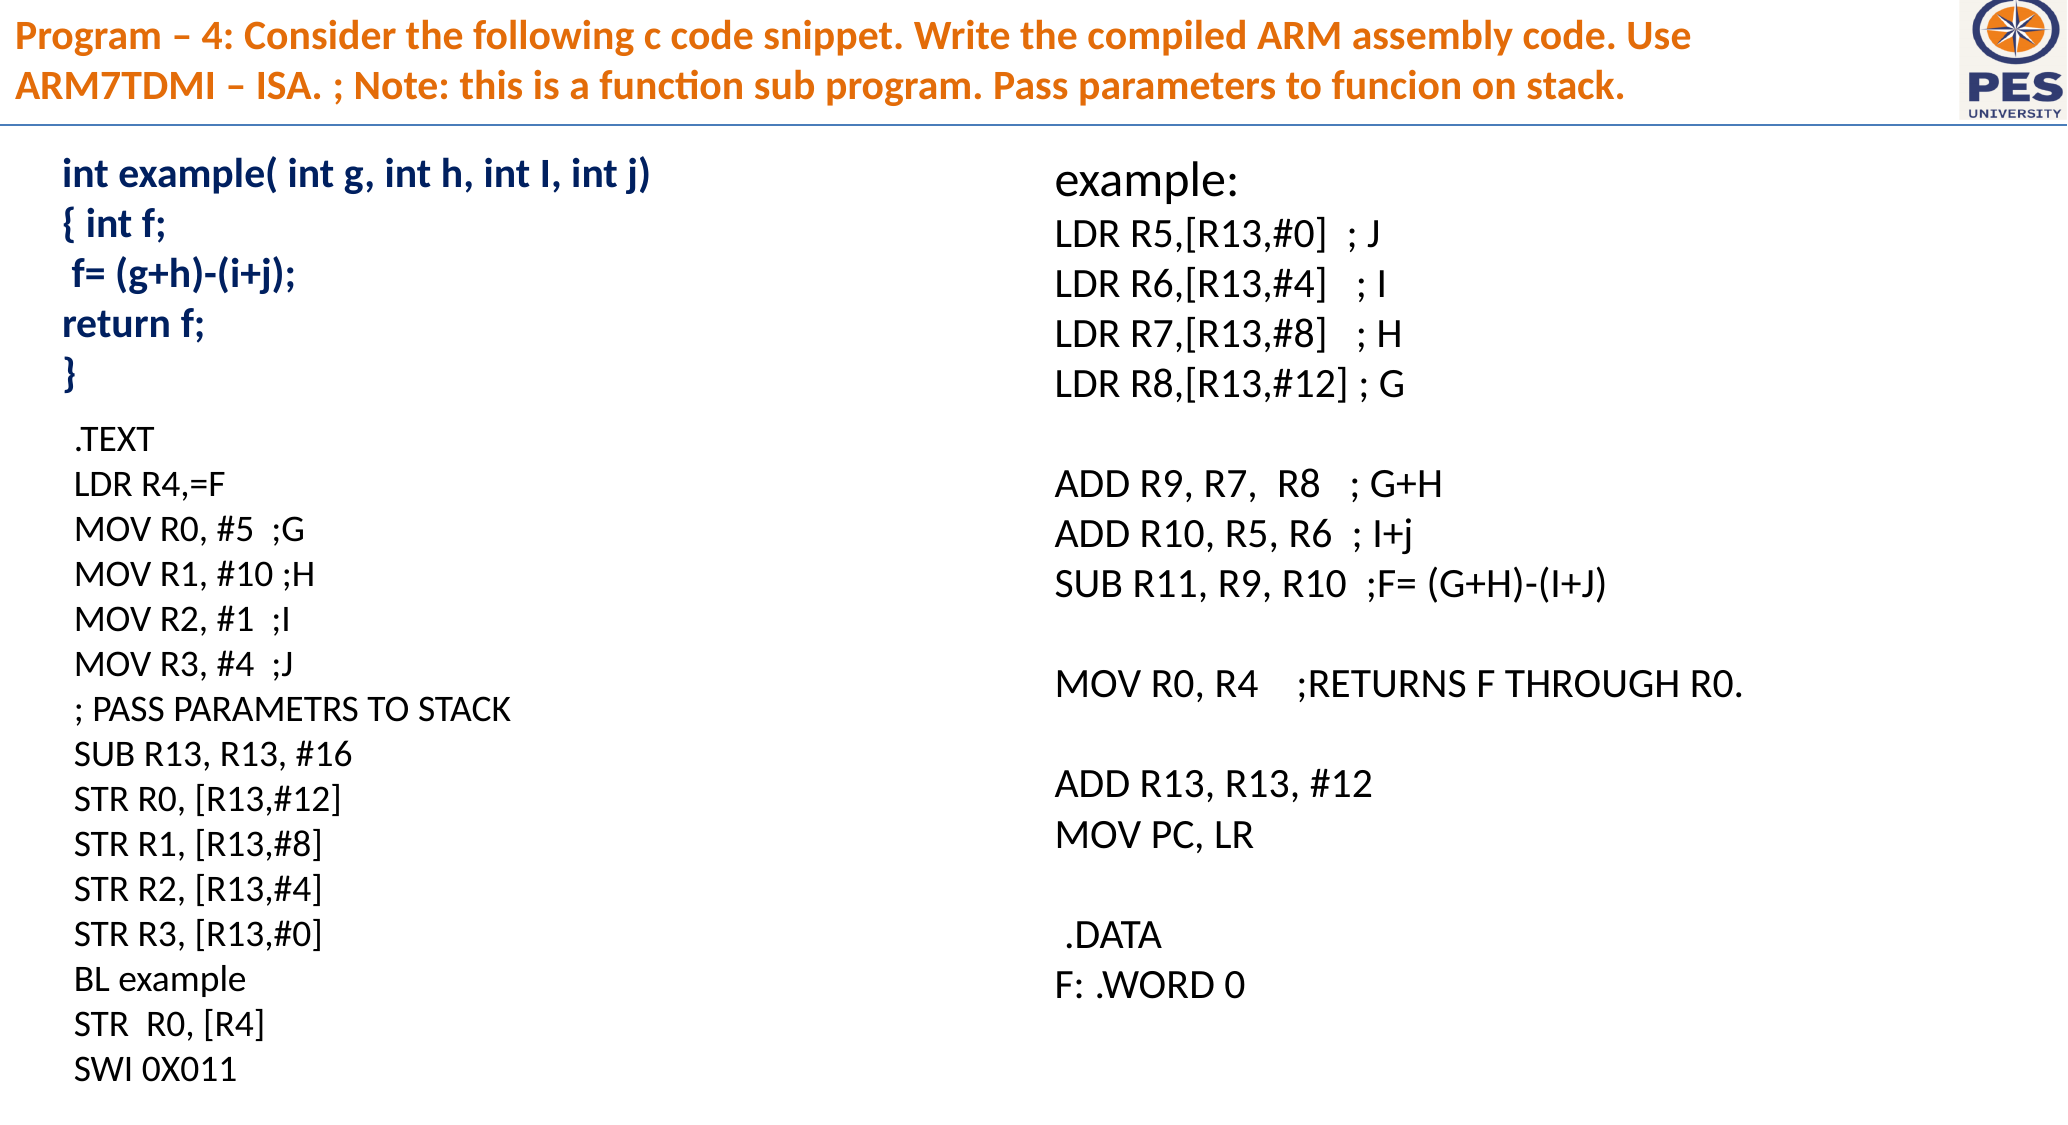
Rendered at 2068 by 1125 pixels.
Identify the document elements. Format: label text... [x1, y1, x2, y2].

title Program – 4: Consider the following c code snippet. Write the compiled ARM assembly code. Use ARM7TDMI – ISA. ; Note: this is a function sub program. Pass parameters to funcion on stack. [0, 0, 1895, 124]
title Program – 4: Consider the following c code snippet. Write the compiled ARM assembly code. Use ARM7TDMI – ISA. ; Note: this is a function sub program. Pass parameters to funcion on stack. [0, 136, 1895, 203]
text_box int example( int g, int h, int I, int j) { int f; f= (g+h)-(i+j); return f; } [47, 138, 843, 404]
text_box .TEXT LDR R4,=F MOV R0, #5 ;G MOV R1, #10 ;H MOV R2, #1 ;I MOV R3, #4 ;J ; PASS PARAMETRS TO STACK SUB R13, R13, #16 STR R0, [R13,#12] STR R1, [R13,#8] STR R2, [R13,#4] STR R3, [R13,#0] BL example STR R0, [R4] SWI 0X011 [58, 406, 700, 1096]
picture [1959, 0, 2068, 120]
text_box example: LDR R5,[R13,#0] ; J LDR R6,[R13,#4] ; I LDR R7,[R13,#8] ; H LDR R8,[R13,#12] ; G ADD R9, R7, R8 ; G+H ADD R10, R5, R6 ; I+j SUB R11, R9, R10 ;F= (G+H)-(I+J) MOV R0, R4 ;RETURNS F THROUGH R0. ADD R13, R13, #12 MOV PC, LR .DATA F: .WORD 0 [1039, 138, 1859, 1014]
